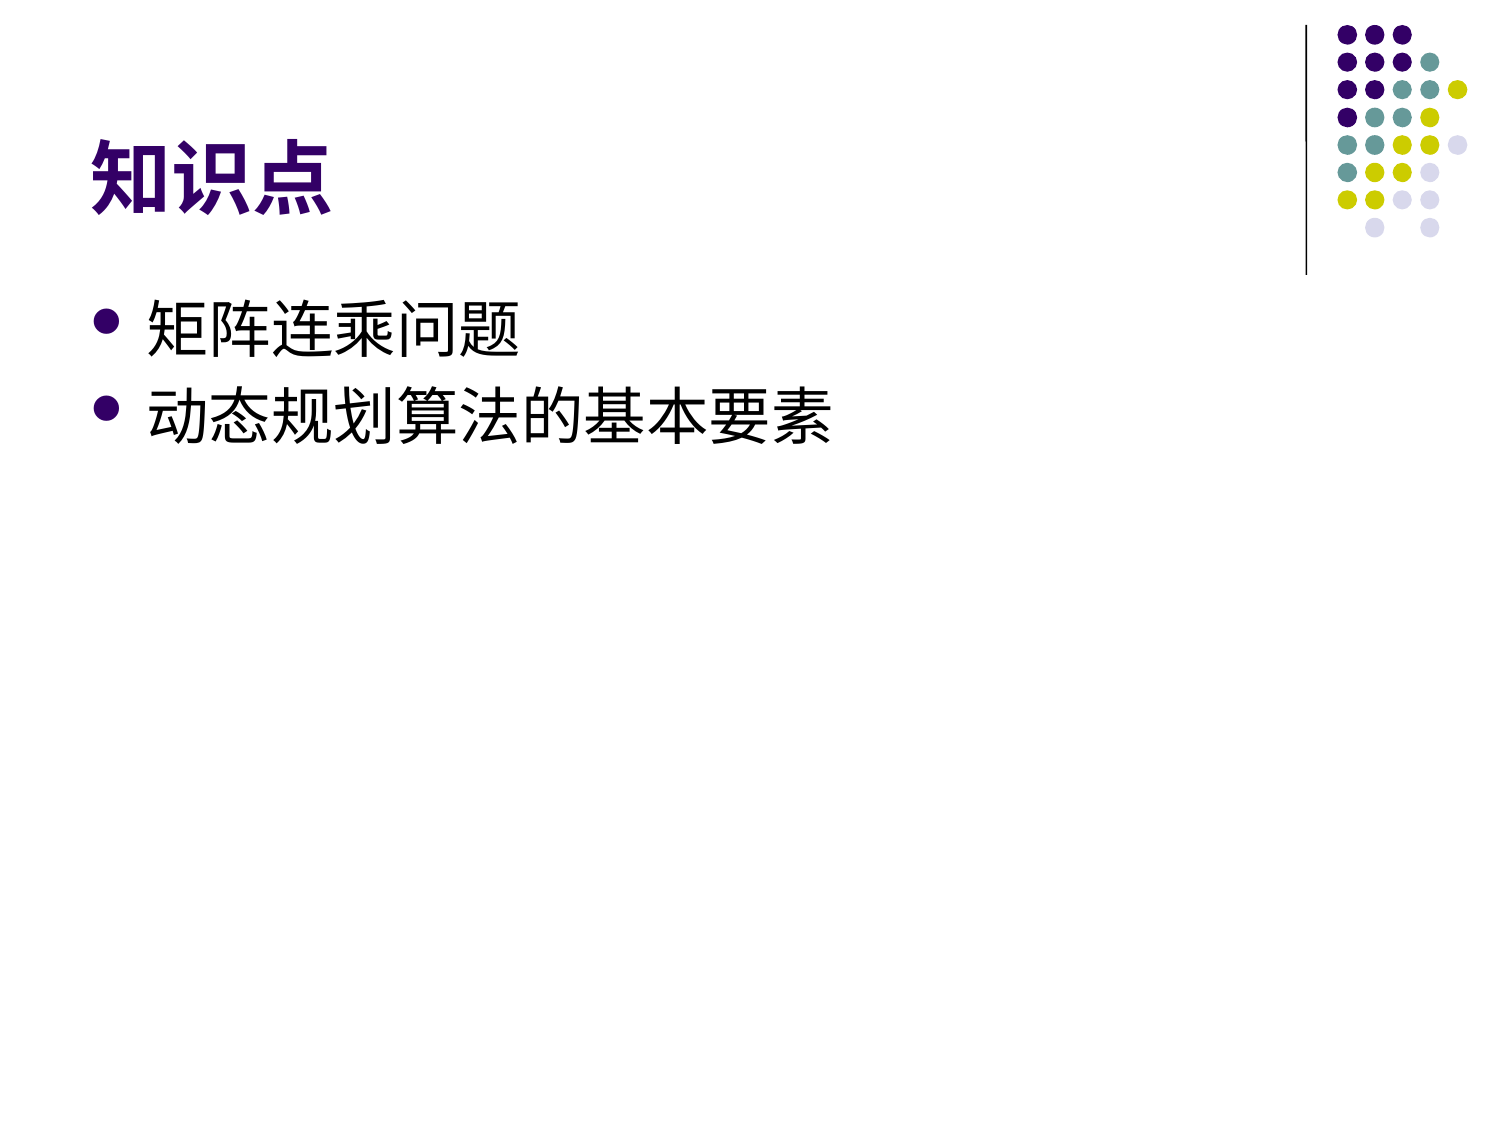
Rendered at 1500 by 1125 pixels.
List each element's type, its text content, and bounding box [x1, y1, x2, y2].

title 知识点 [75, 20, 1313, 233]
list 矩阵连乘问题 动态规划算法的基本要素 [75, 282, 1425, 1006]
